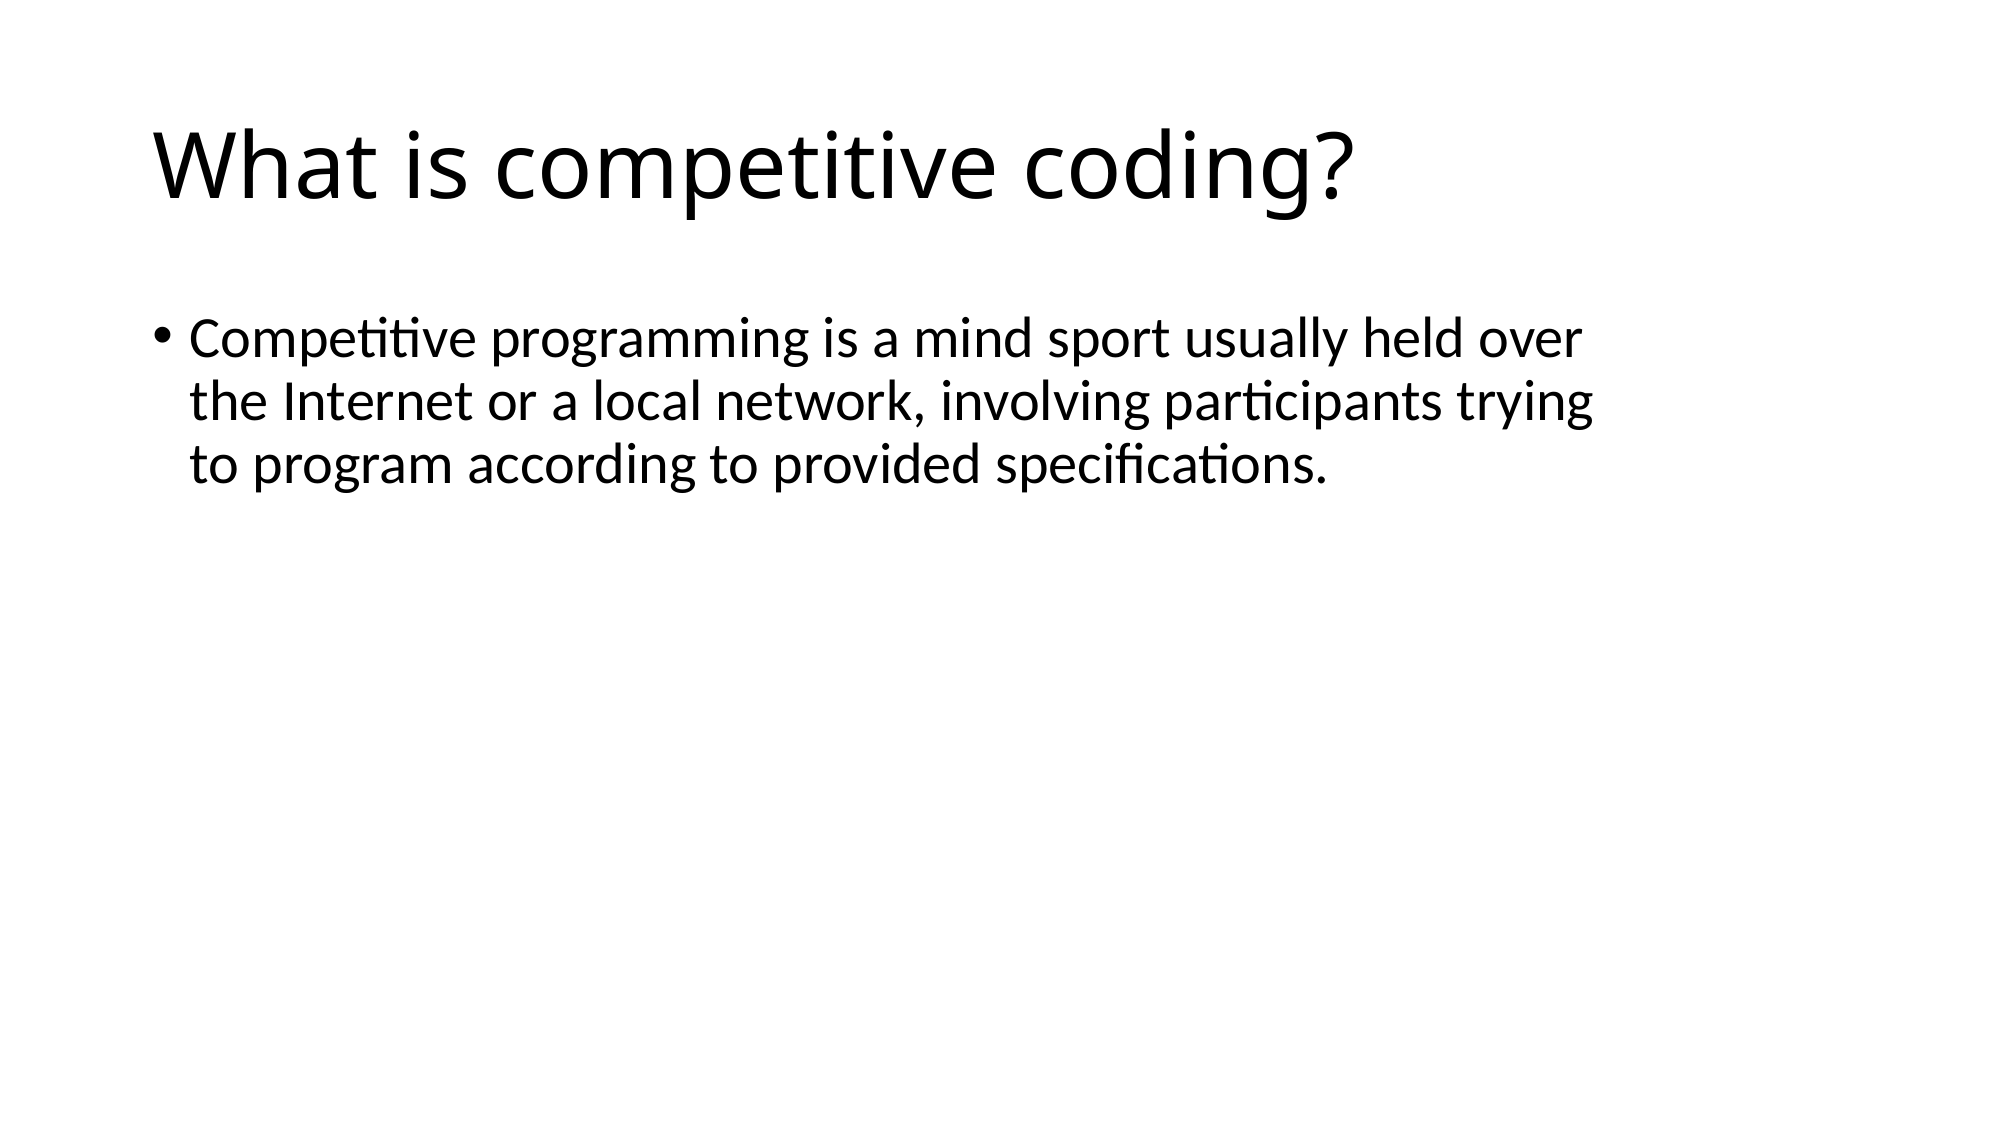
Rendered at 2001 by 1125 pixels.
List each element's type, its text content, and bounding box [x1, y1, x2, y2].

title What is competitive coding? [137, 59, 1863, 278]
list Competitive programming is a mind sport usually held over the Internet or a local network, involving participants trying to program according to provided specifications. [137, 299, 1863, 1014]
